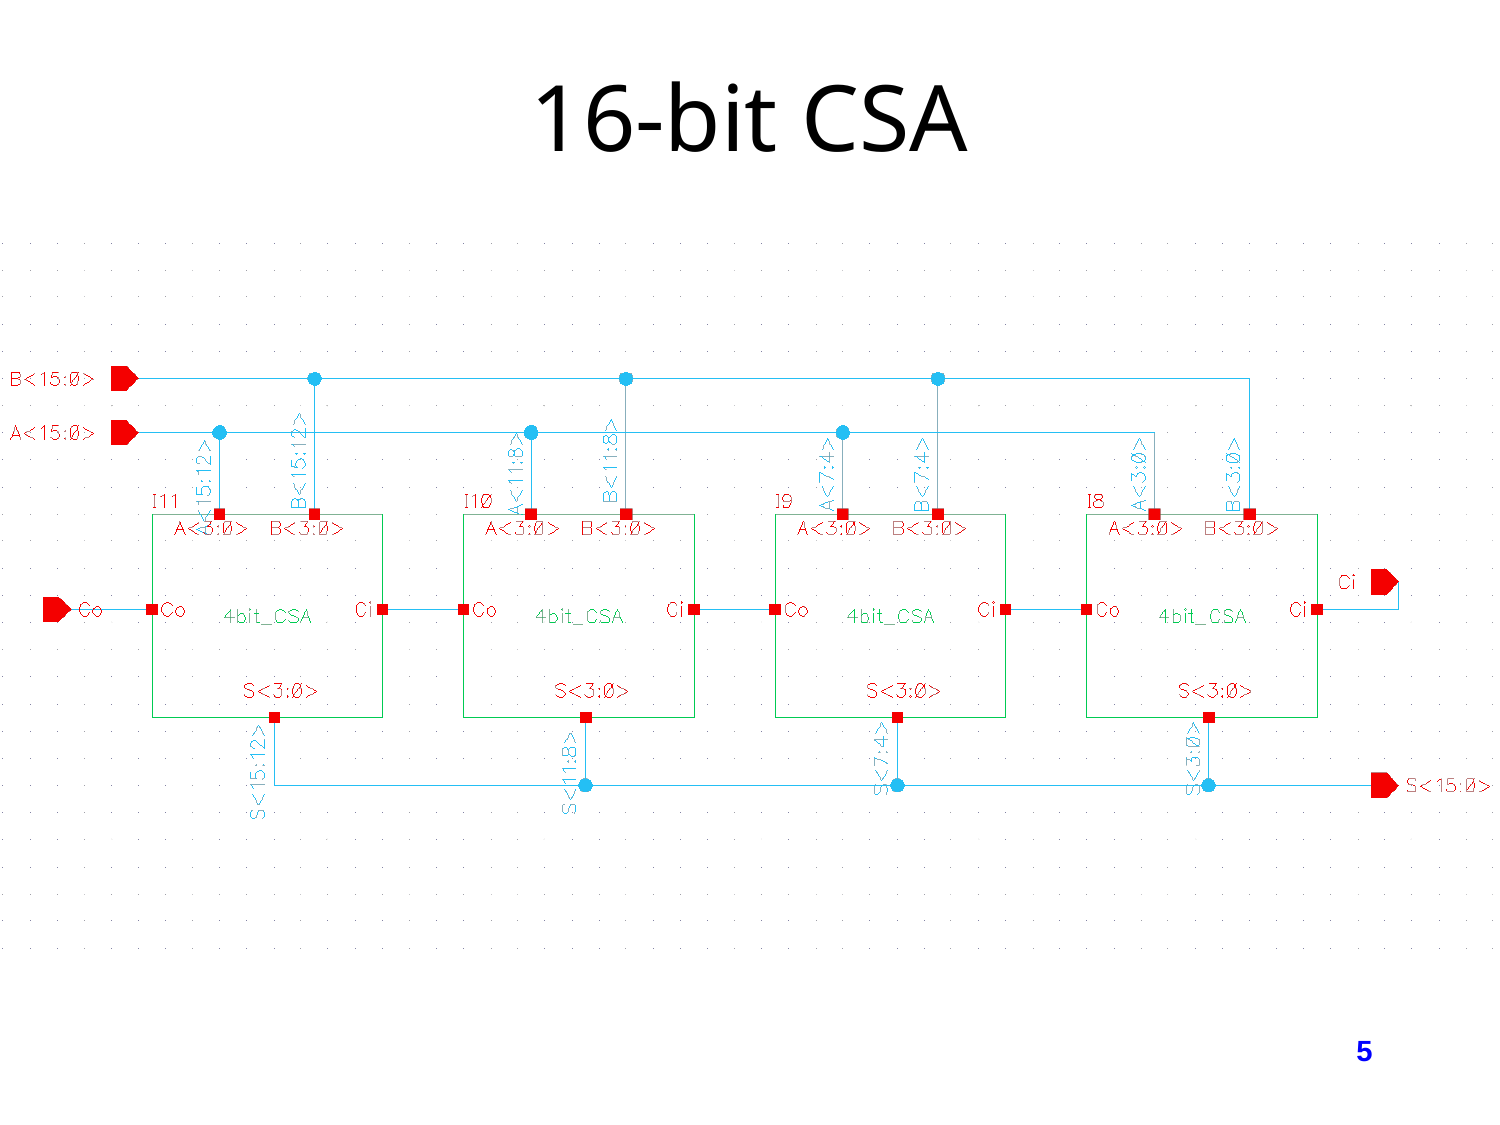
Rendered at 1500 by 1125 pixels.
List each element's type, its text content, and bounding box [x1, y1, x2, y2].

slide_number ‹#› [1074, 1025, 1388, 1100]
picture [0, 218, 1500, 965]
title 16-bit CSA [112, 58, 1388, 171]
